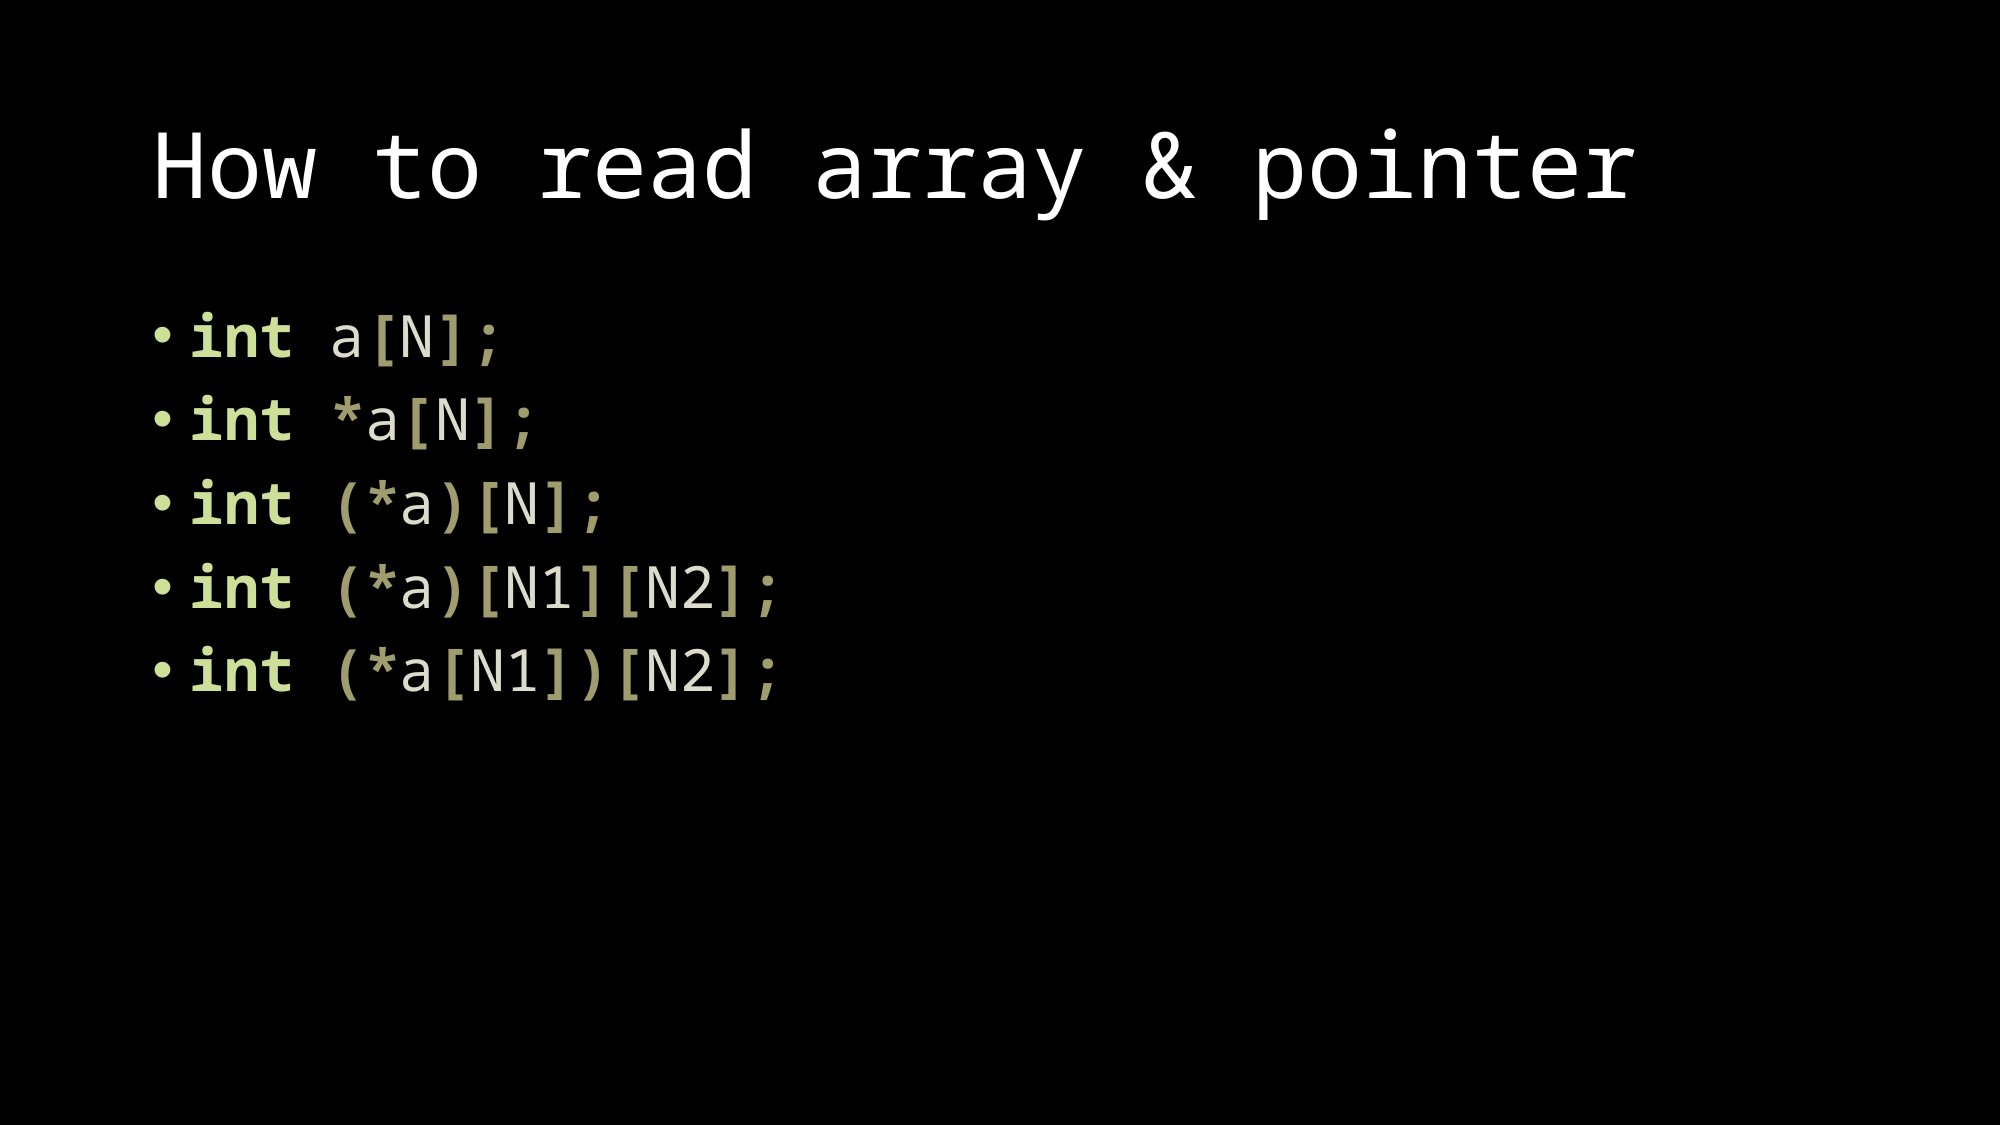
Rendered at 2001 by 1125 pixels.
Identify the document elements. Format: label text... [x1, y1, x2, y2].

title How to read array & pointer [137, 59, 1863, 278]
list int a[N]; int *a[N]; int (*a)[N]; int (*a)[N1][N2]; int (*a[N1])[N2]; [137, 299, 1863, 1083]
